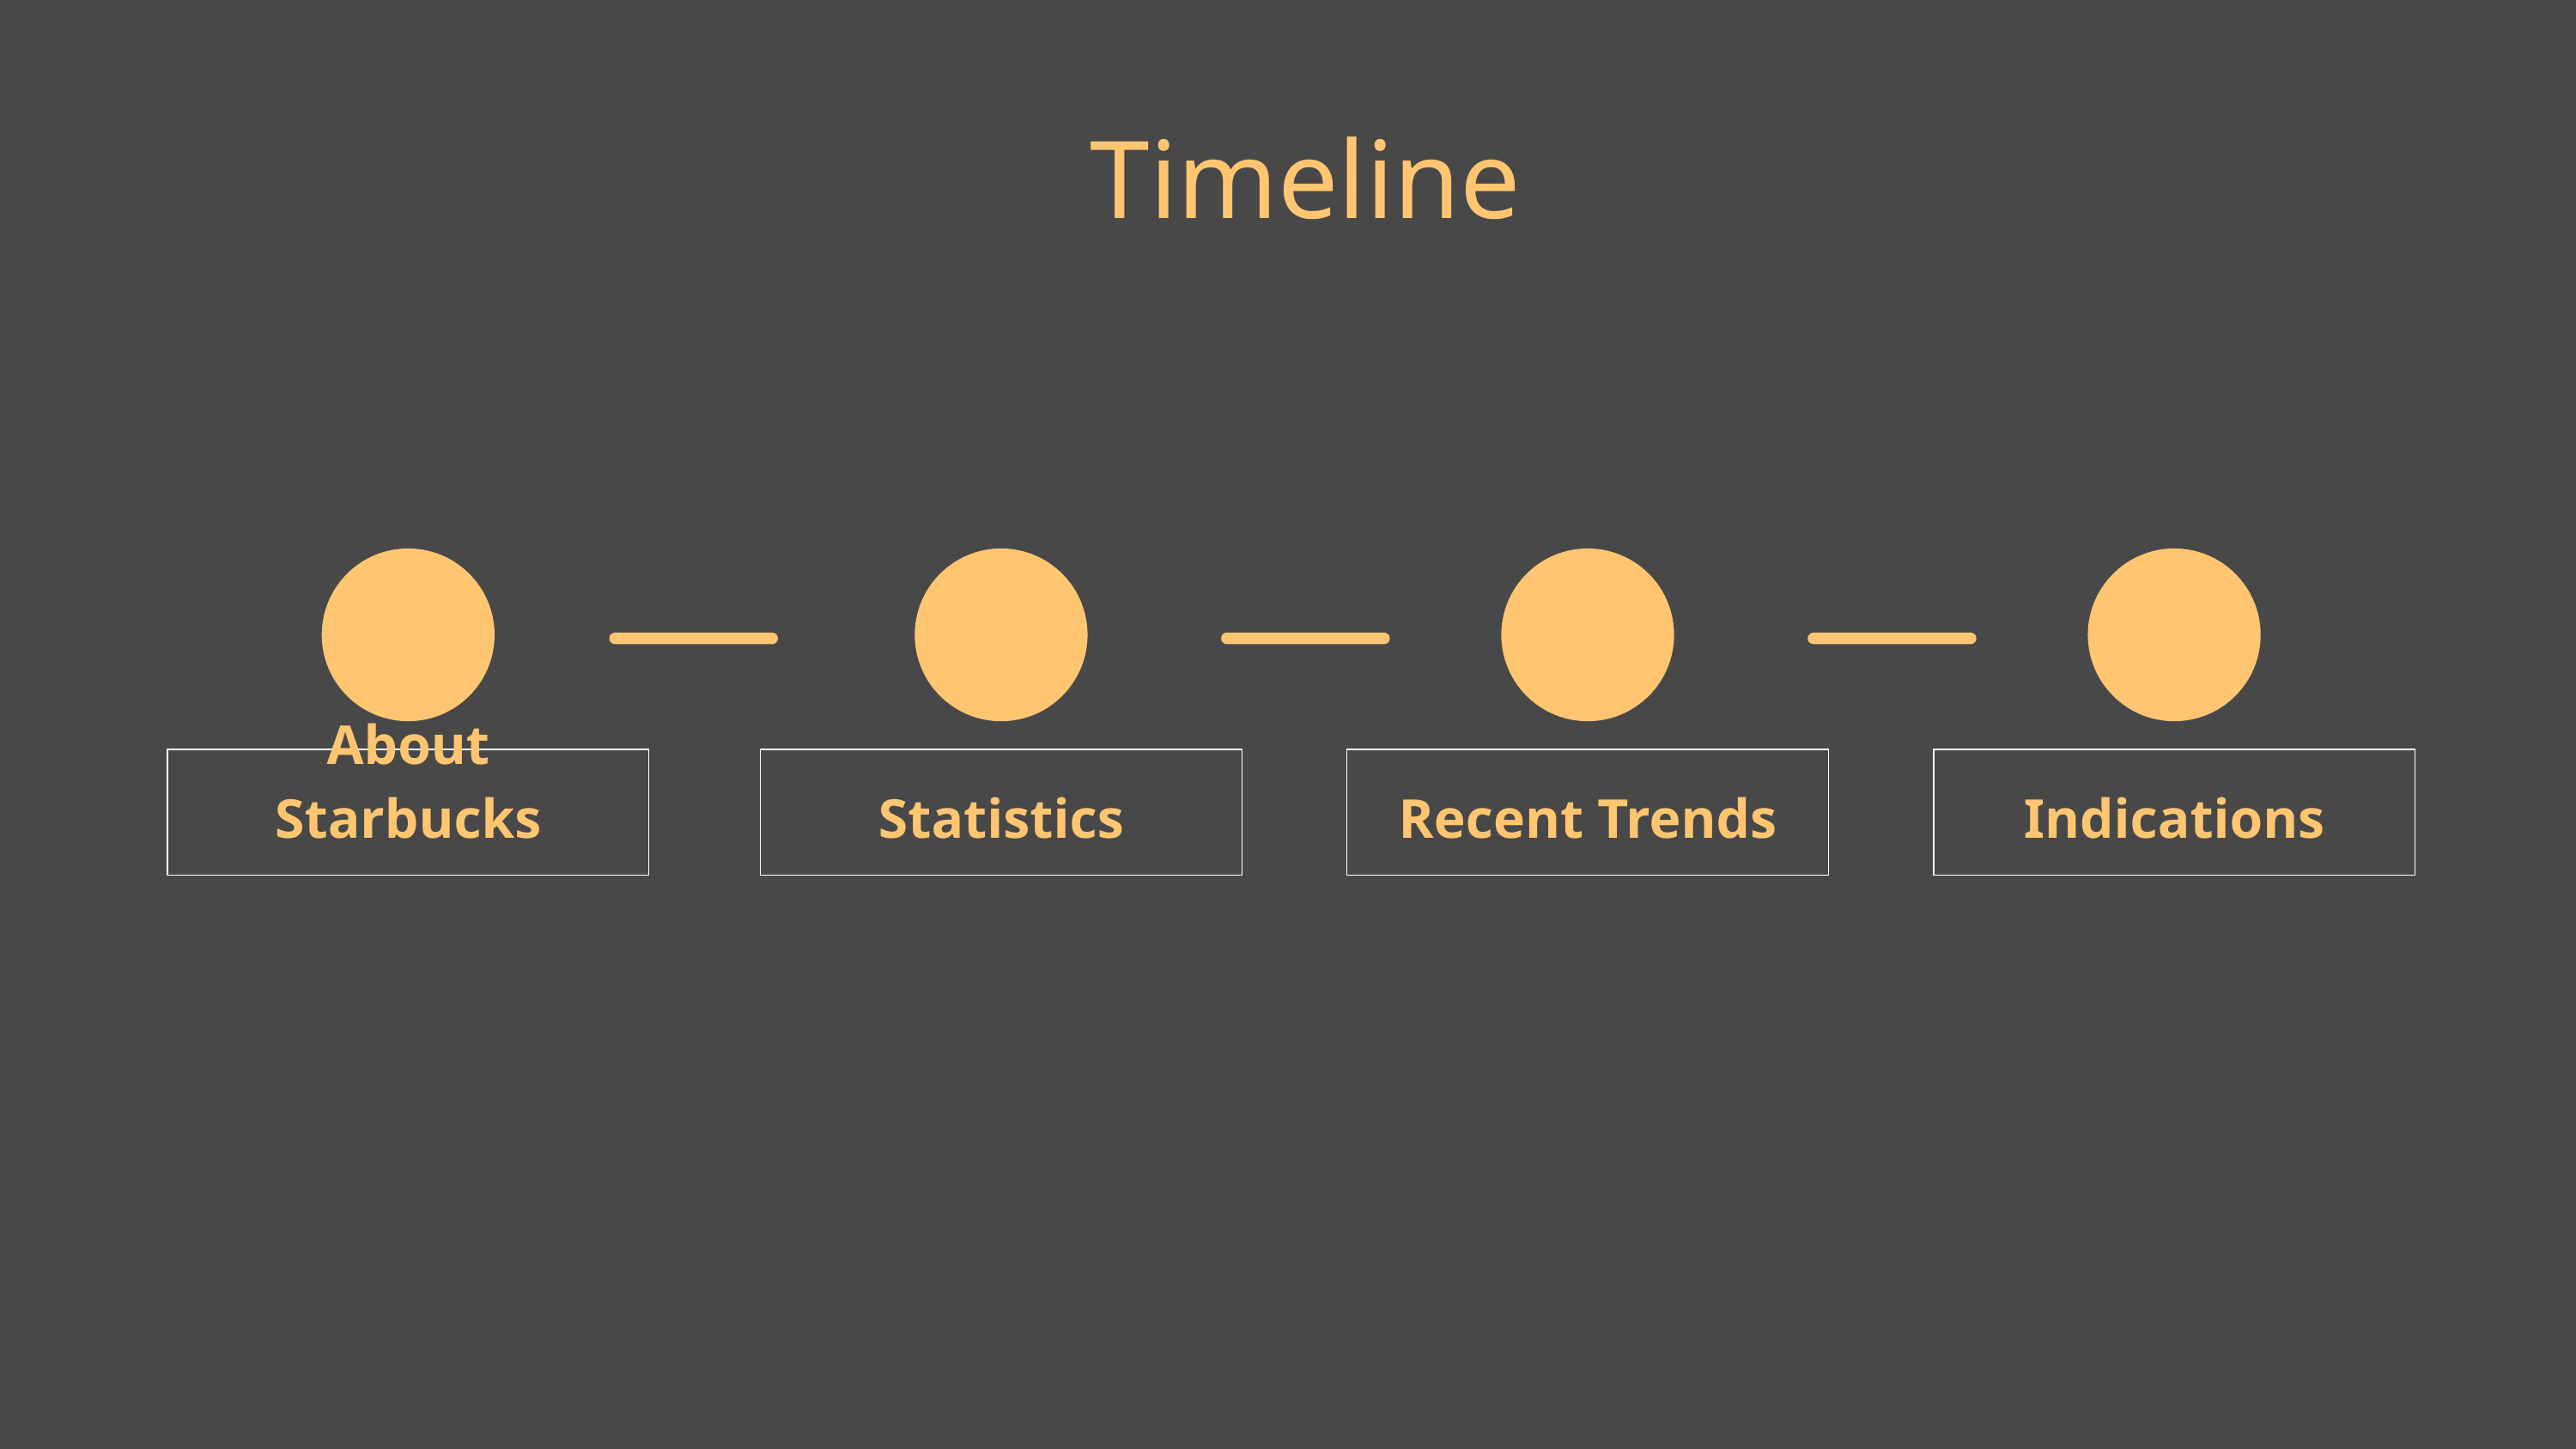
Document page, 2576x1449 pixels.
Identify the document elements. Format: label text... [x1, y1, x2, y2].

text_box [1933, 550, 2415, 876]
text_box [1832, 633, 1929, 644]
text_box [1246, 633, 1342, 644]
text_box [1346, 550, 1829, 876]
text_box Timeline [975, 98, 1637, 263]
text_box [167, 550, 649, 876]
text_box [760, 550, 1242, 876]
text_box [653, 633, 756, 644]
